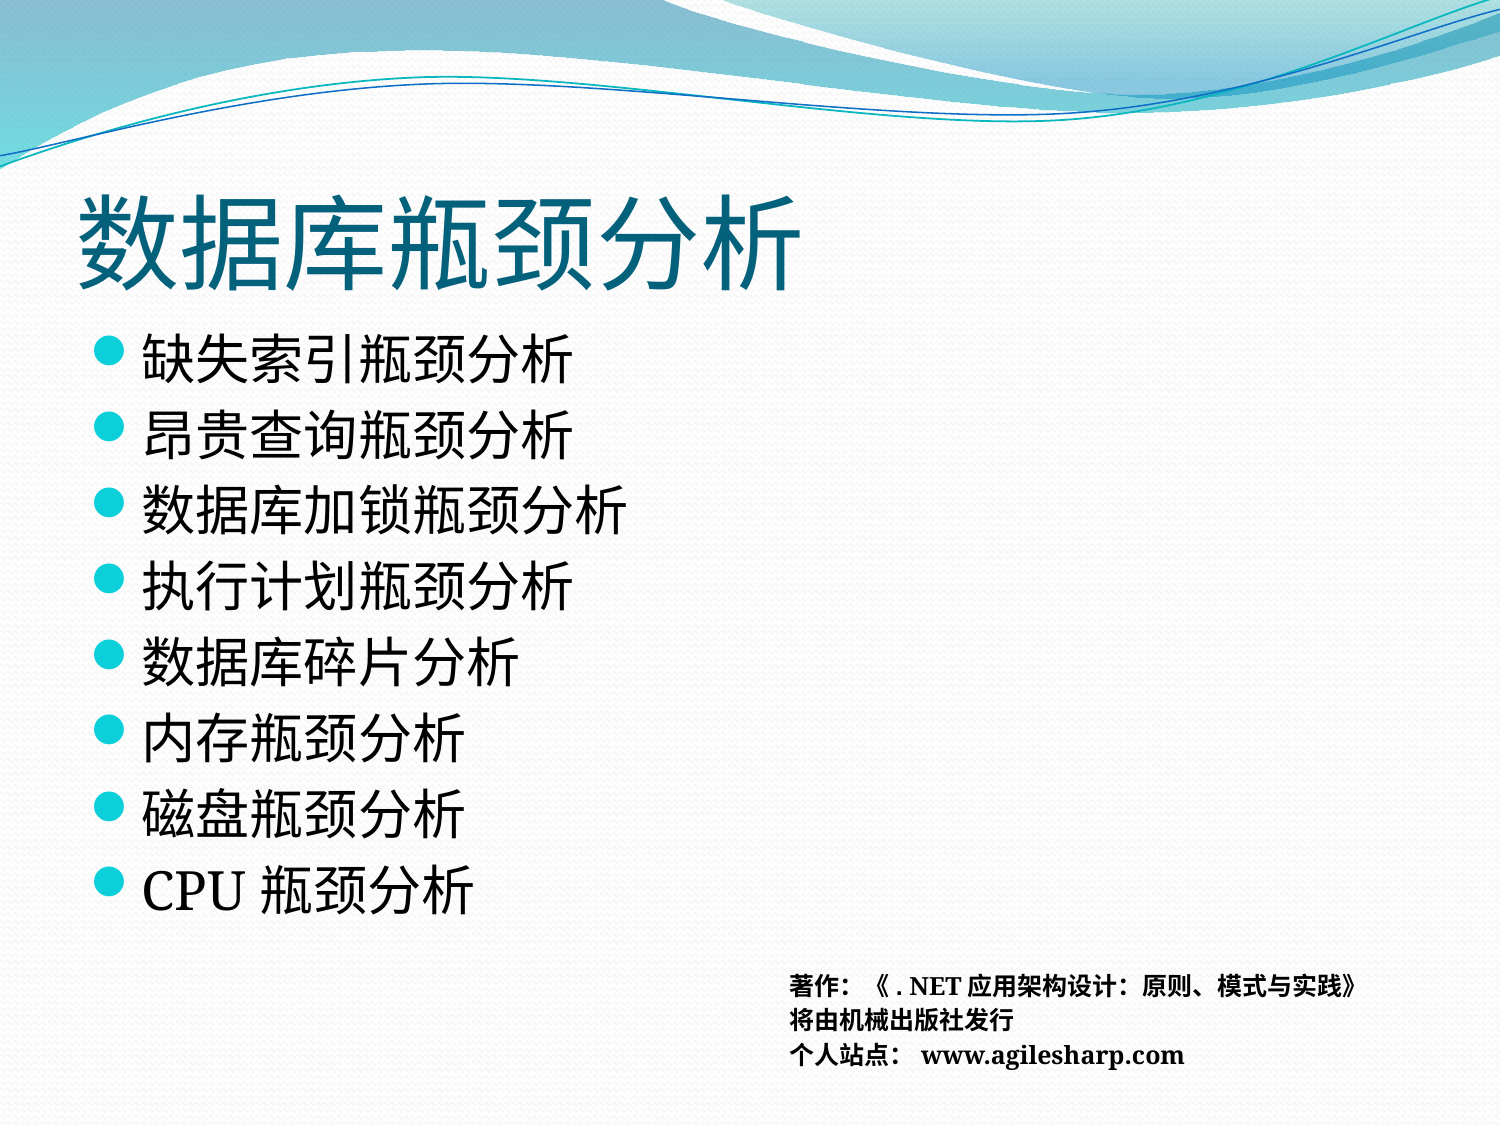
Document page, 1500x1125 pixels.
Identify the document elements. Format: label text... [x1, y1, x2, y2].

text_box 著作：《. NET应用架构设计：原则、模式与实践》 将由机械出版社发行 个人站点：www.agilesharp.com [774, 962, 1475, 1125]
list 缺失索引瓶颈分析 昂贵查询瓶颈分析 数据库加锁瓶颈分析 执行计划瓶颈分析 数据库碎片分析 内存瓶颈分析 磁盘瓶颈分析 CPU瓶颈分析 [75, 317, 1425, 1038]
title 数据库瓶颈分析 [75, 115, 1425, 303]
